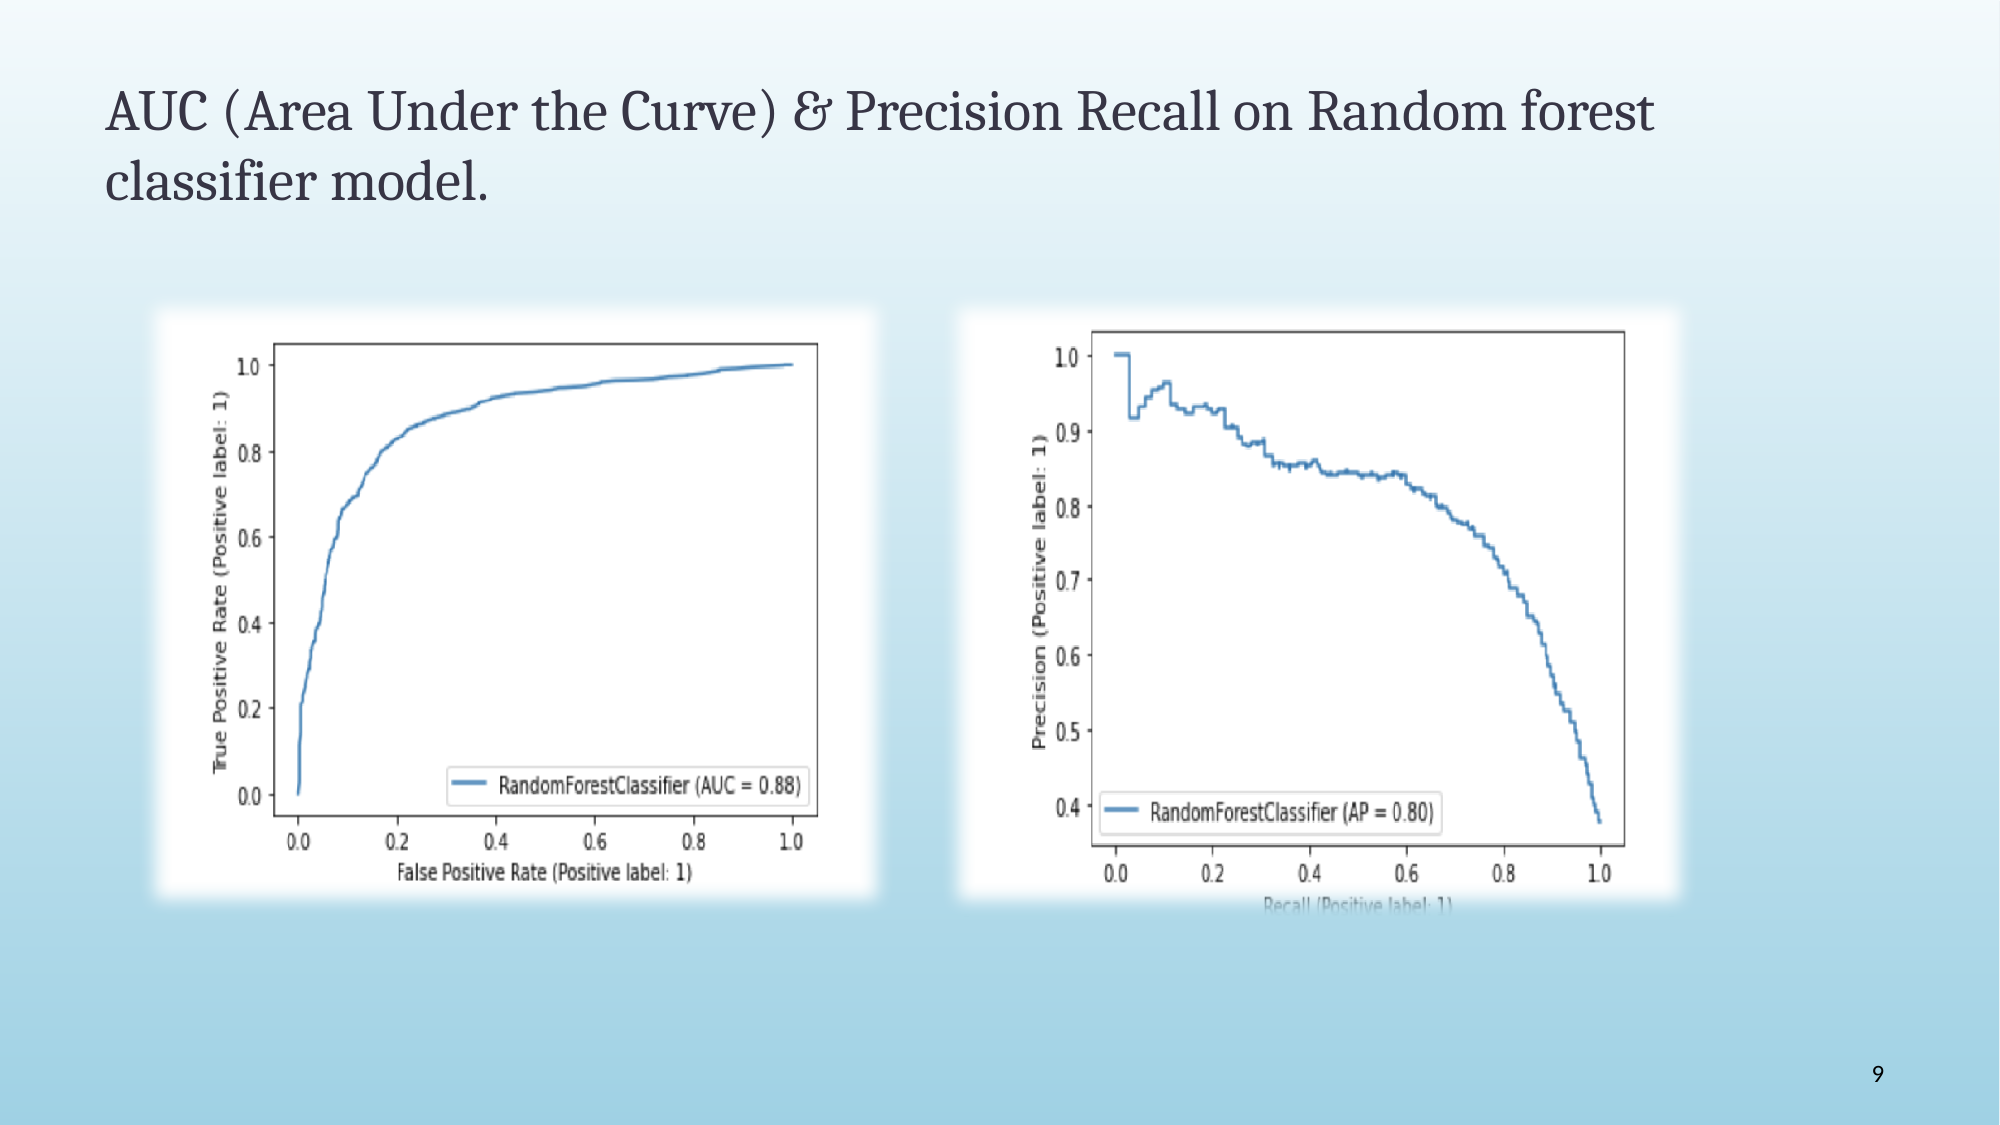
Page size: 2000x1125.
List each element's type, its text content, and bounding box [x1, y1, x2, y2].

slide_number 9 [1432, 1042, 1900, 1103]
text_box AUC (Area Under the Curve) & Precision Recall on Random forest classifier model. [90, 44, 1890, 220]
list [137, 290, 894, 917]
picture [940, 290, 1697, 917]
